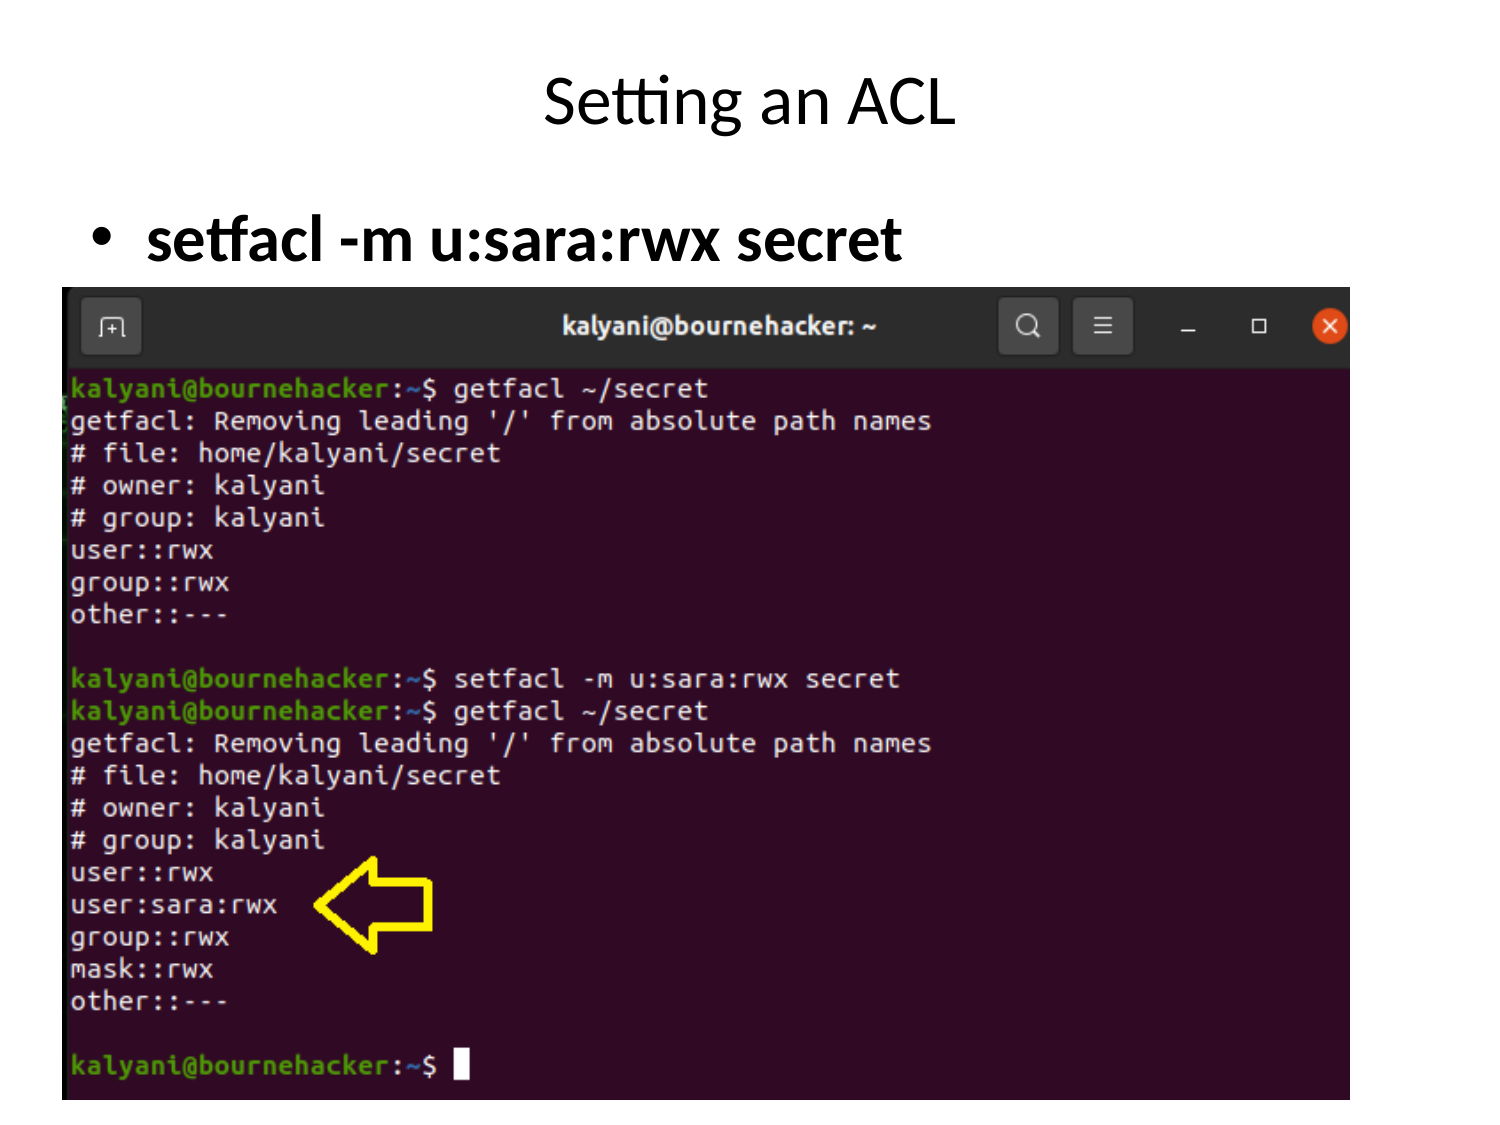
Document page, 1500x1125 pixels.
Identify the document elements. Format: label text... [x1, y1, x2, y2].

list setfacl -m u:sara:rwx secret [75, 187, 1425, 930]
title Setting an ACL [75, 45, 1425, 187]
picture [62, 287, 1351, 1101]
